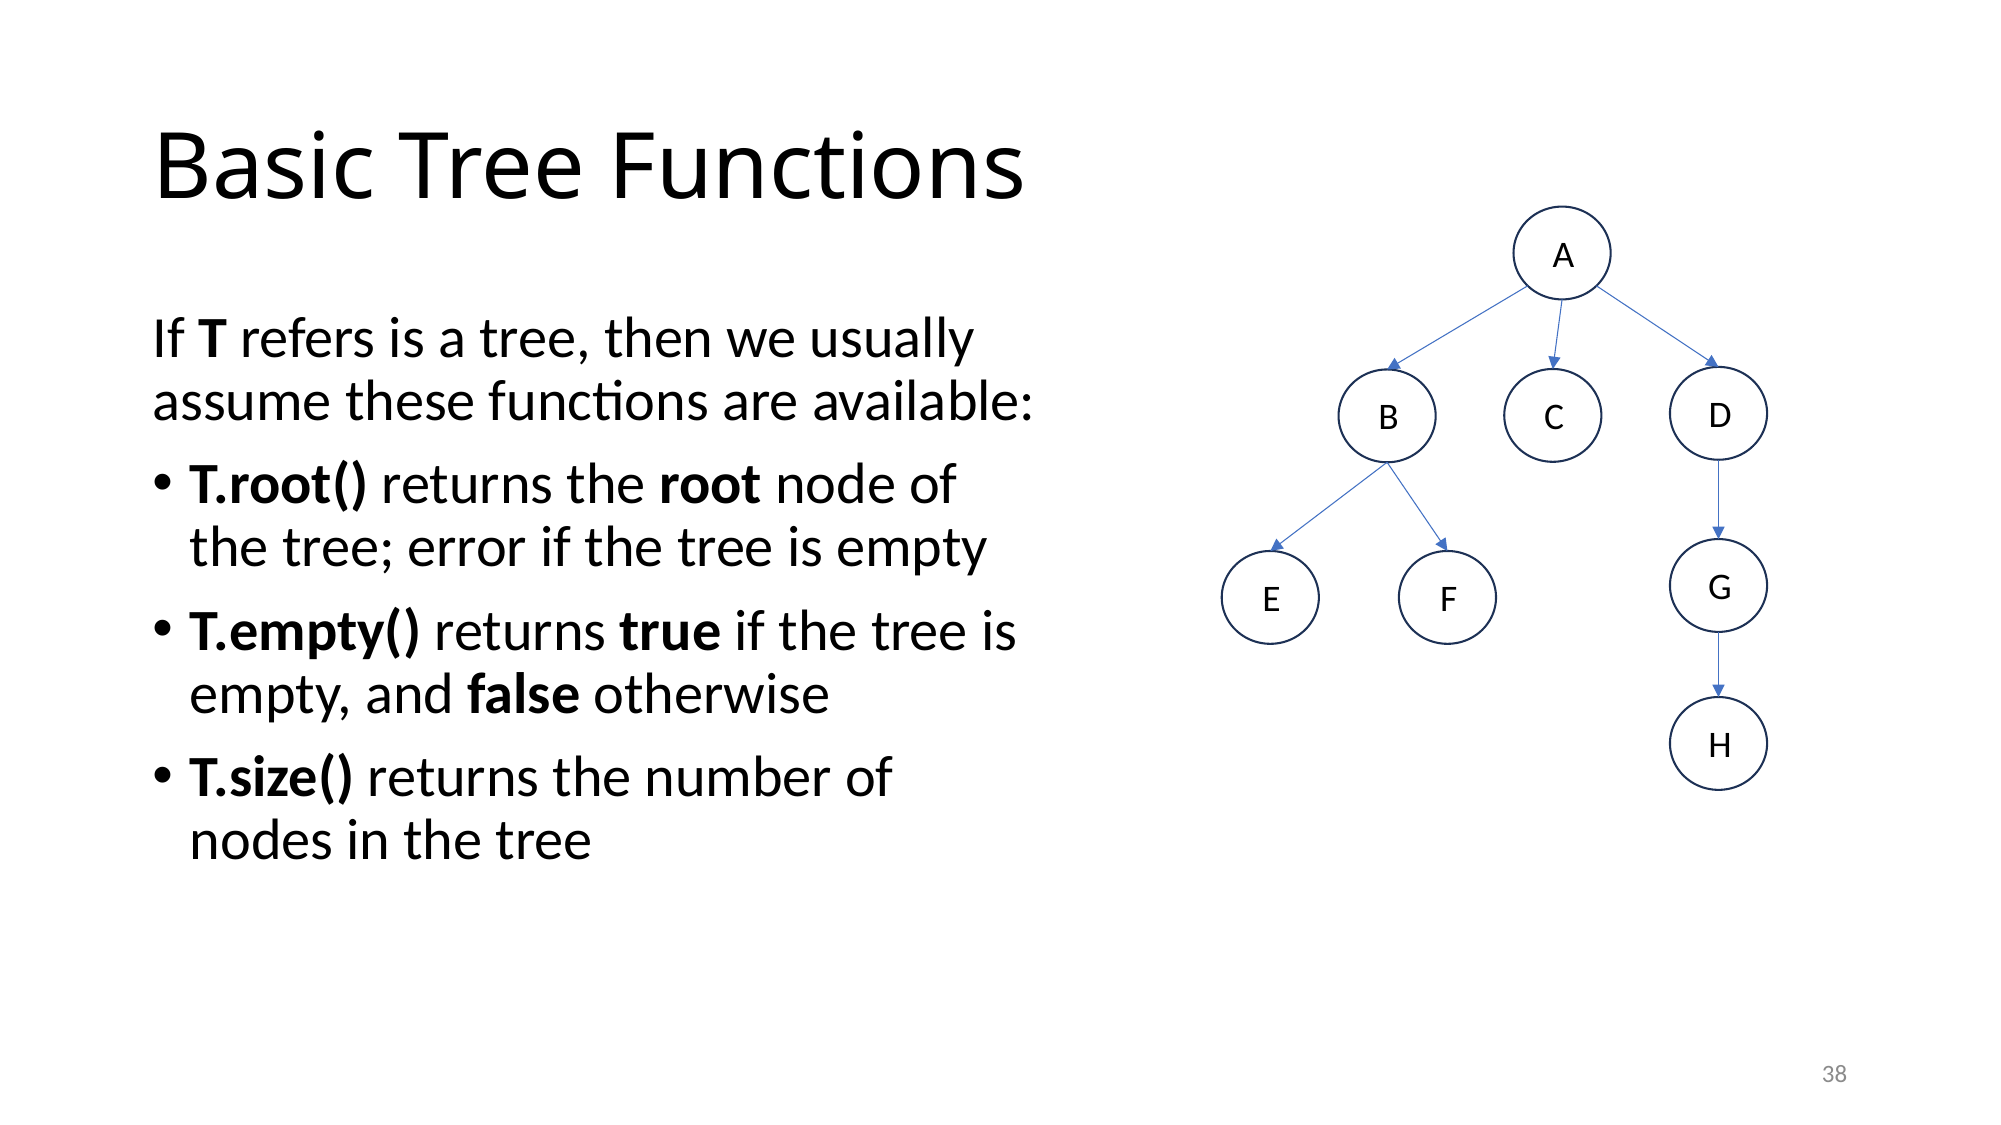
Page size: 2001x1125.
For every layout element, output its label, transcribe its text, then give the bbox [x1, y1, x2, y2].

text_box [1270, 462, 1386, 551]
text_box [1195, 550, 1348, 644]
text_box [1552, 299, 1563, 369]
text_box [1644, 366, 1796, 460]
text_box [1487, 206, 1640, 300]
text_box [1312, 369, 1465, 463]
list If T refers is a tree, then we usually assume these functions are available: T.root() returns the root node of the tree; error if the tree is empty T.empty() returns true if the tree is empty, and false otherwise T.size() returns the number of nodes in the tree [137, 299, 1060, 1014]
title Basic Tree Functions [137, 59, 1863, 278]
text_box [1644, 539, 1796, 632]
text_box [1596, 285, 1719, 367]
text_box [1386, 462, 1448, 551]
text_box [1478, 368, 1630, 462]
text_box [1644, 696, 1796, 790]
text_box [1386, 285, 1528, 370]
slide_number 38 [1412, 1042, 1863, 1103]
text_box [1373, 550, 1525, 644]
